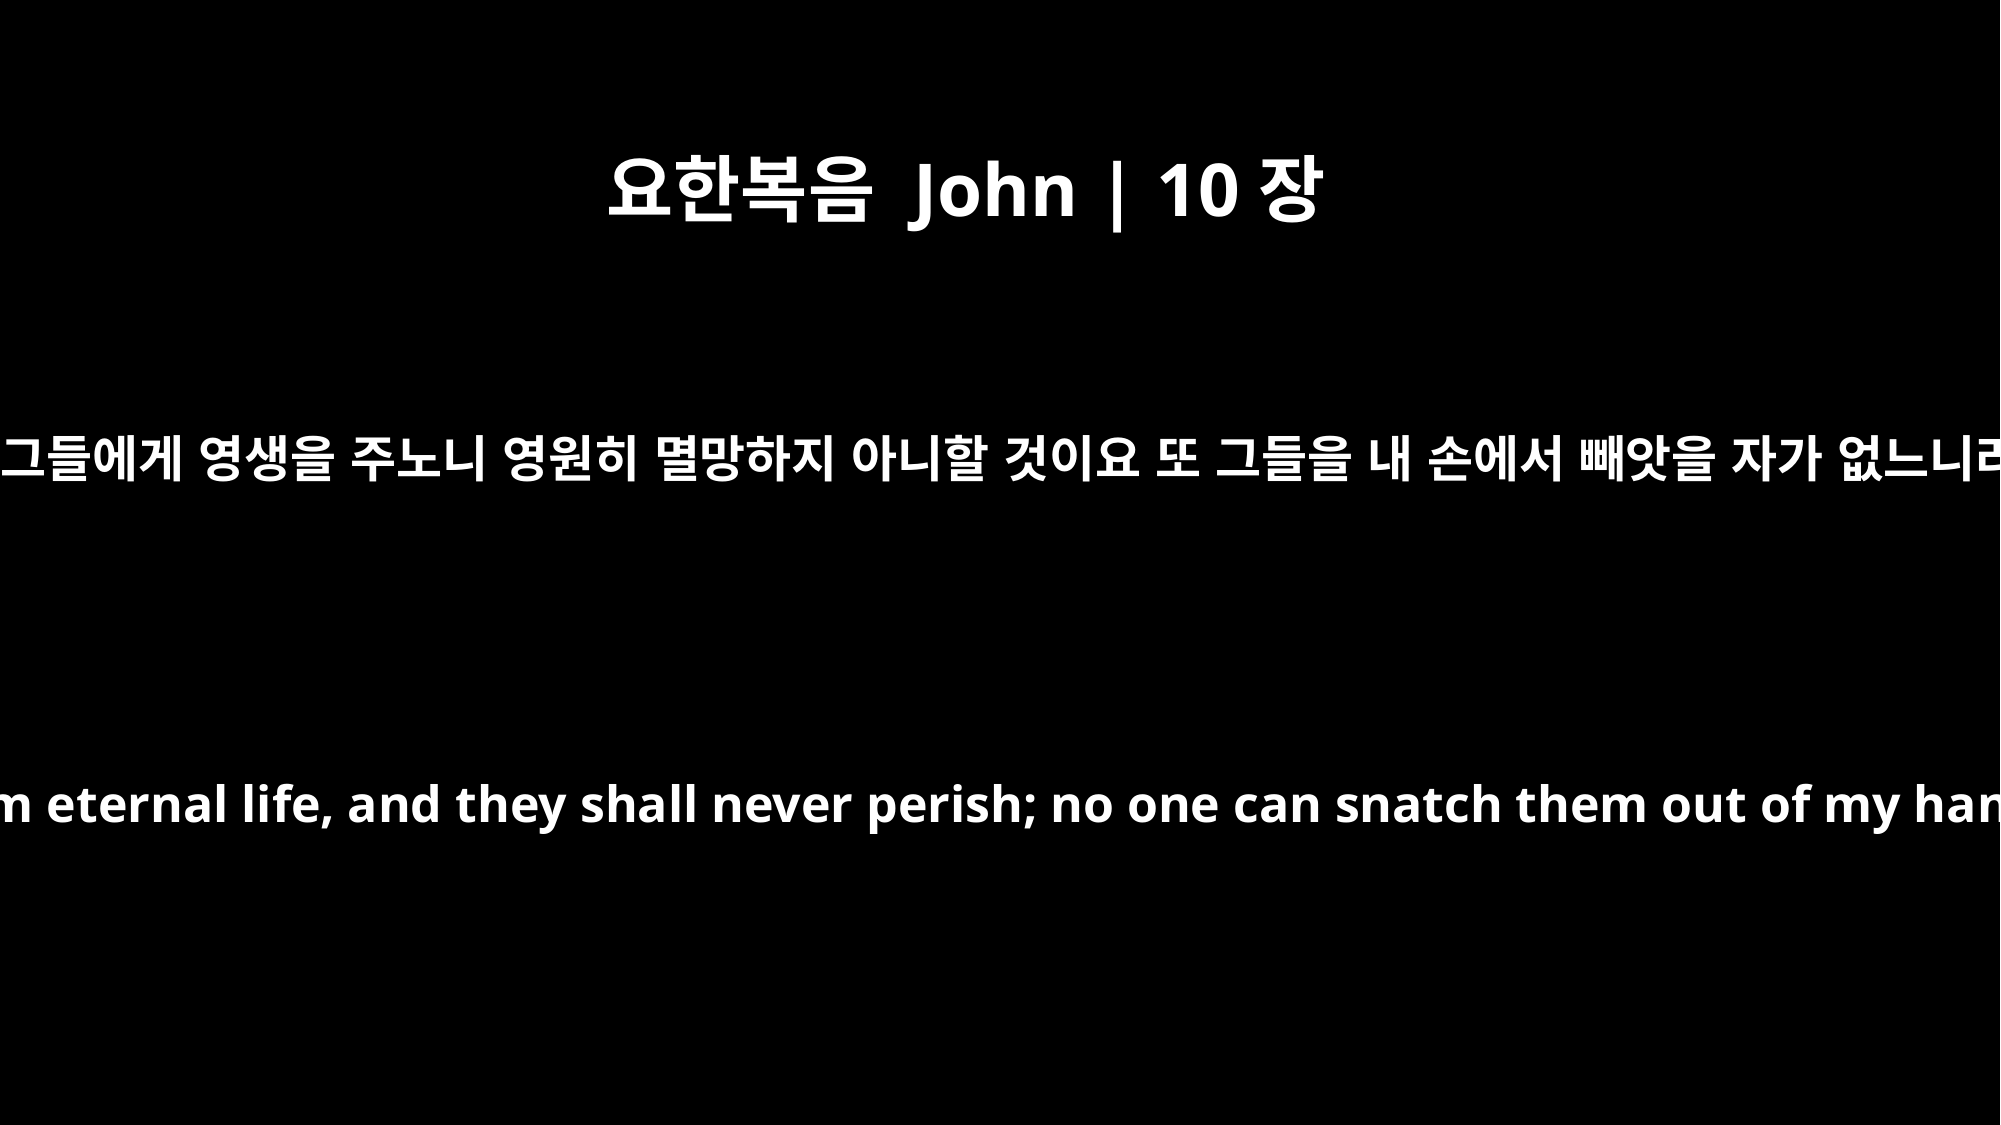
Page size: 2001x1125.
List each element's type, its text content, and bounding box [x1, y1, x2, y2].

text_box 28 내가 그들에게 영생을 주노니 영원히 멸망하지 아니할 것이요 또 그들을 내 손에서 빼앗을 자가 없느니라 [0, 359, 2000, 495]
text_box I give them eternal life, and they shall never perish; no one can snatch them out of my hand. [0, 764, 2000, 840]
text_box 요한복음 John | 10장 [591, 136, 1341, 239]
